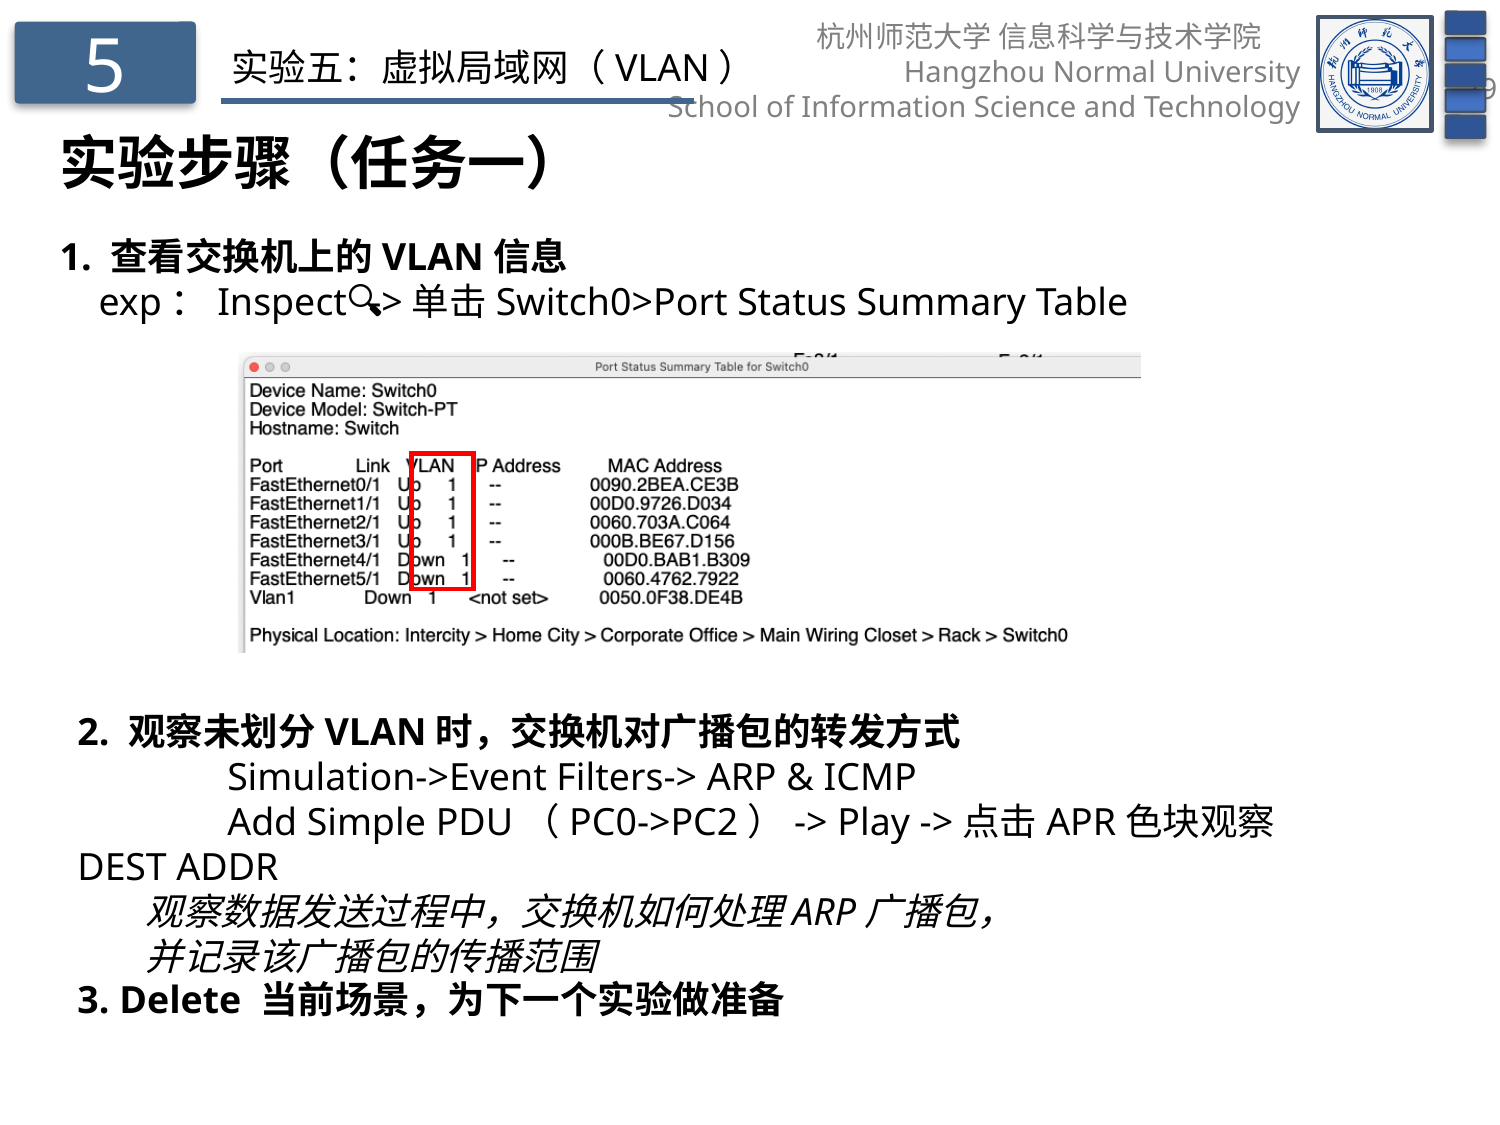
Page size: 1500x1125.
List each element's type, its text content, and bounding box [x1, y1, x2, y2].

text_box 2. 观察未划分VLAN时，交换机对广播包的转发方式 Simulation->Event Filters-> ARP & ICMP Add Simple PDU（PC0->PC2）-> Play ->点击APR色块观察DEST ADDR 观察数据发送过程中，交换机如何处理ARP广播包， 并记录该广播包的传播范围 [62, 700, 1352, 986]
text_box 实验五：虚拟局域网（VLAN） [216, 36, 976, 97]
text_box 5 [13, 20, 197, 105]
text_box 3. Delete 当前场景，为下一个实验做准备 [62, 968, 813, 1029]
picture [1320, 19, 1429, 118]
text_box 1. 查看交换机上的VLAN信息 exp：Inspect🔍->单击Switch0>Port Status Summary Table [44, 225, 1334, 331]
text_box 实验步骤（任务一） [44, 118, 1481, 204]
picture [238, 352, 1141, 653]
